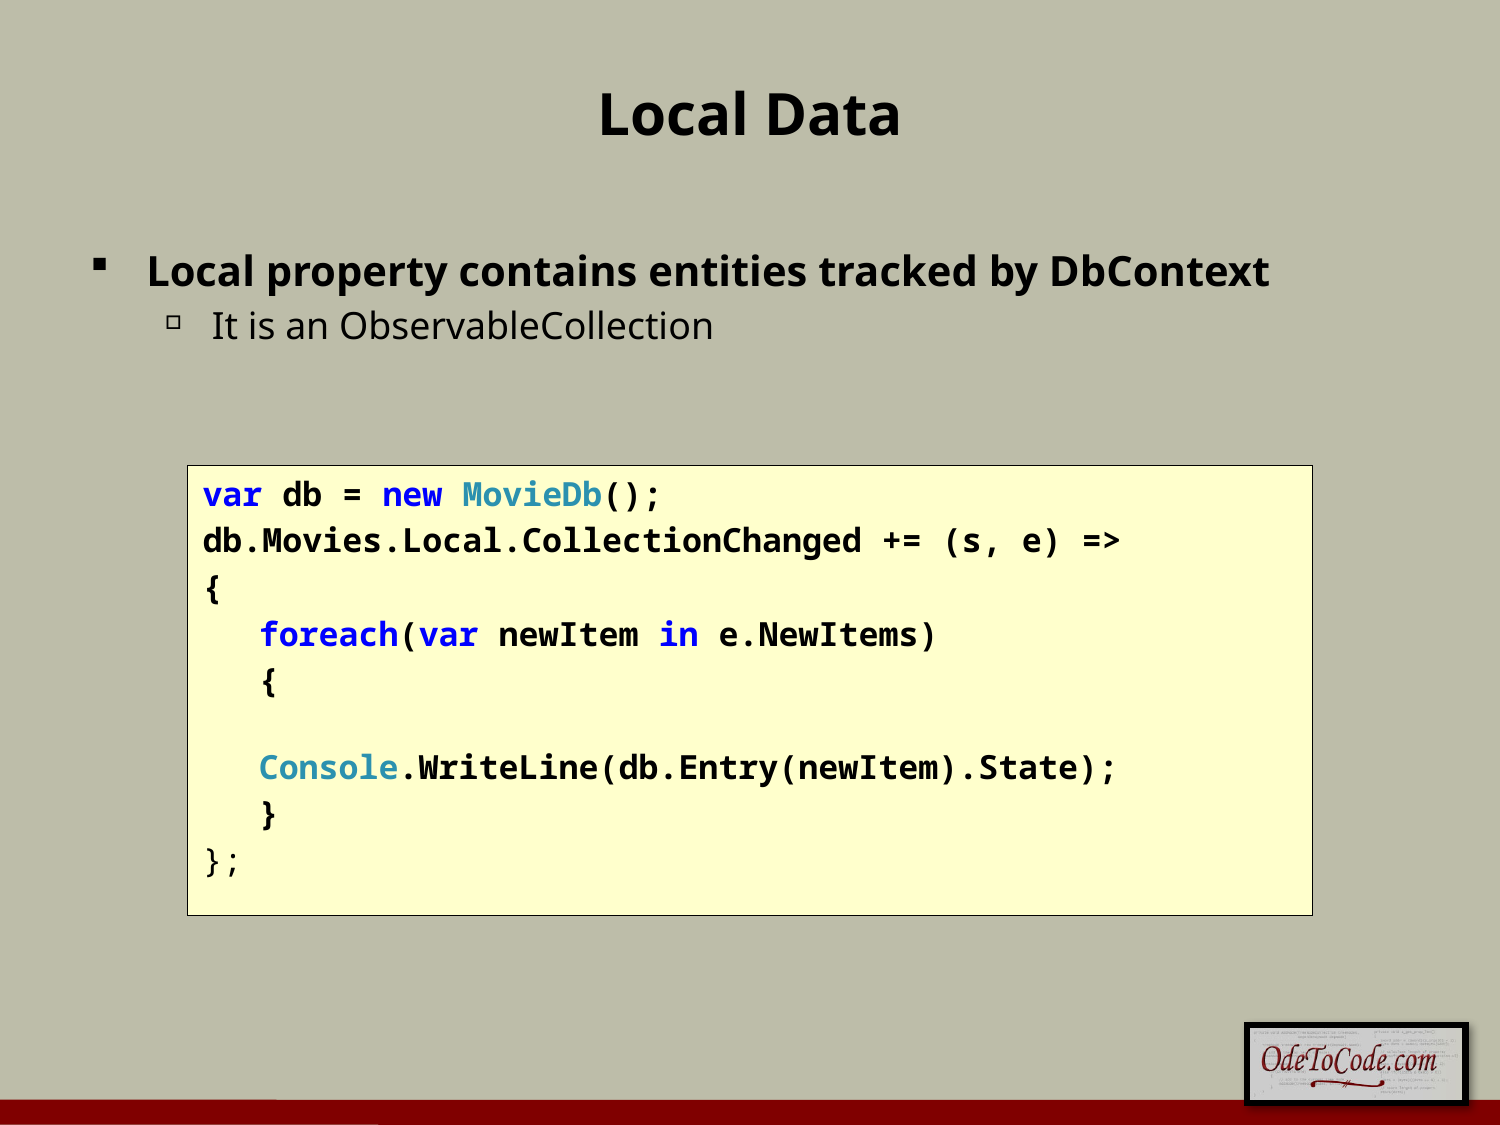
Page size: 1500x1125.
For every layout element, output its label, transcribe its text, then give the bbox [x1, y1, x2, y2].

picture [1250, 1028, 1462, 1100]
list Local property contains entities tracked by DbContext It is an ObservableCollection [74, 237, 1426, 976]
title Local Data [74, 49, 1426, 176]
text_box var db = new MovieDb(); db.Movies.Local.CollectionChanged += (s, e) => { foreach(var newItem in e.NewItems) { Console.WriteLine(db.Entry(newItem).State); } }; [187, 465, 1313, 916]
